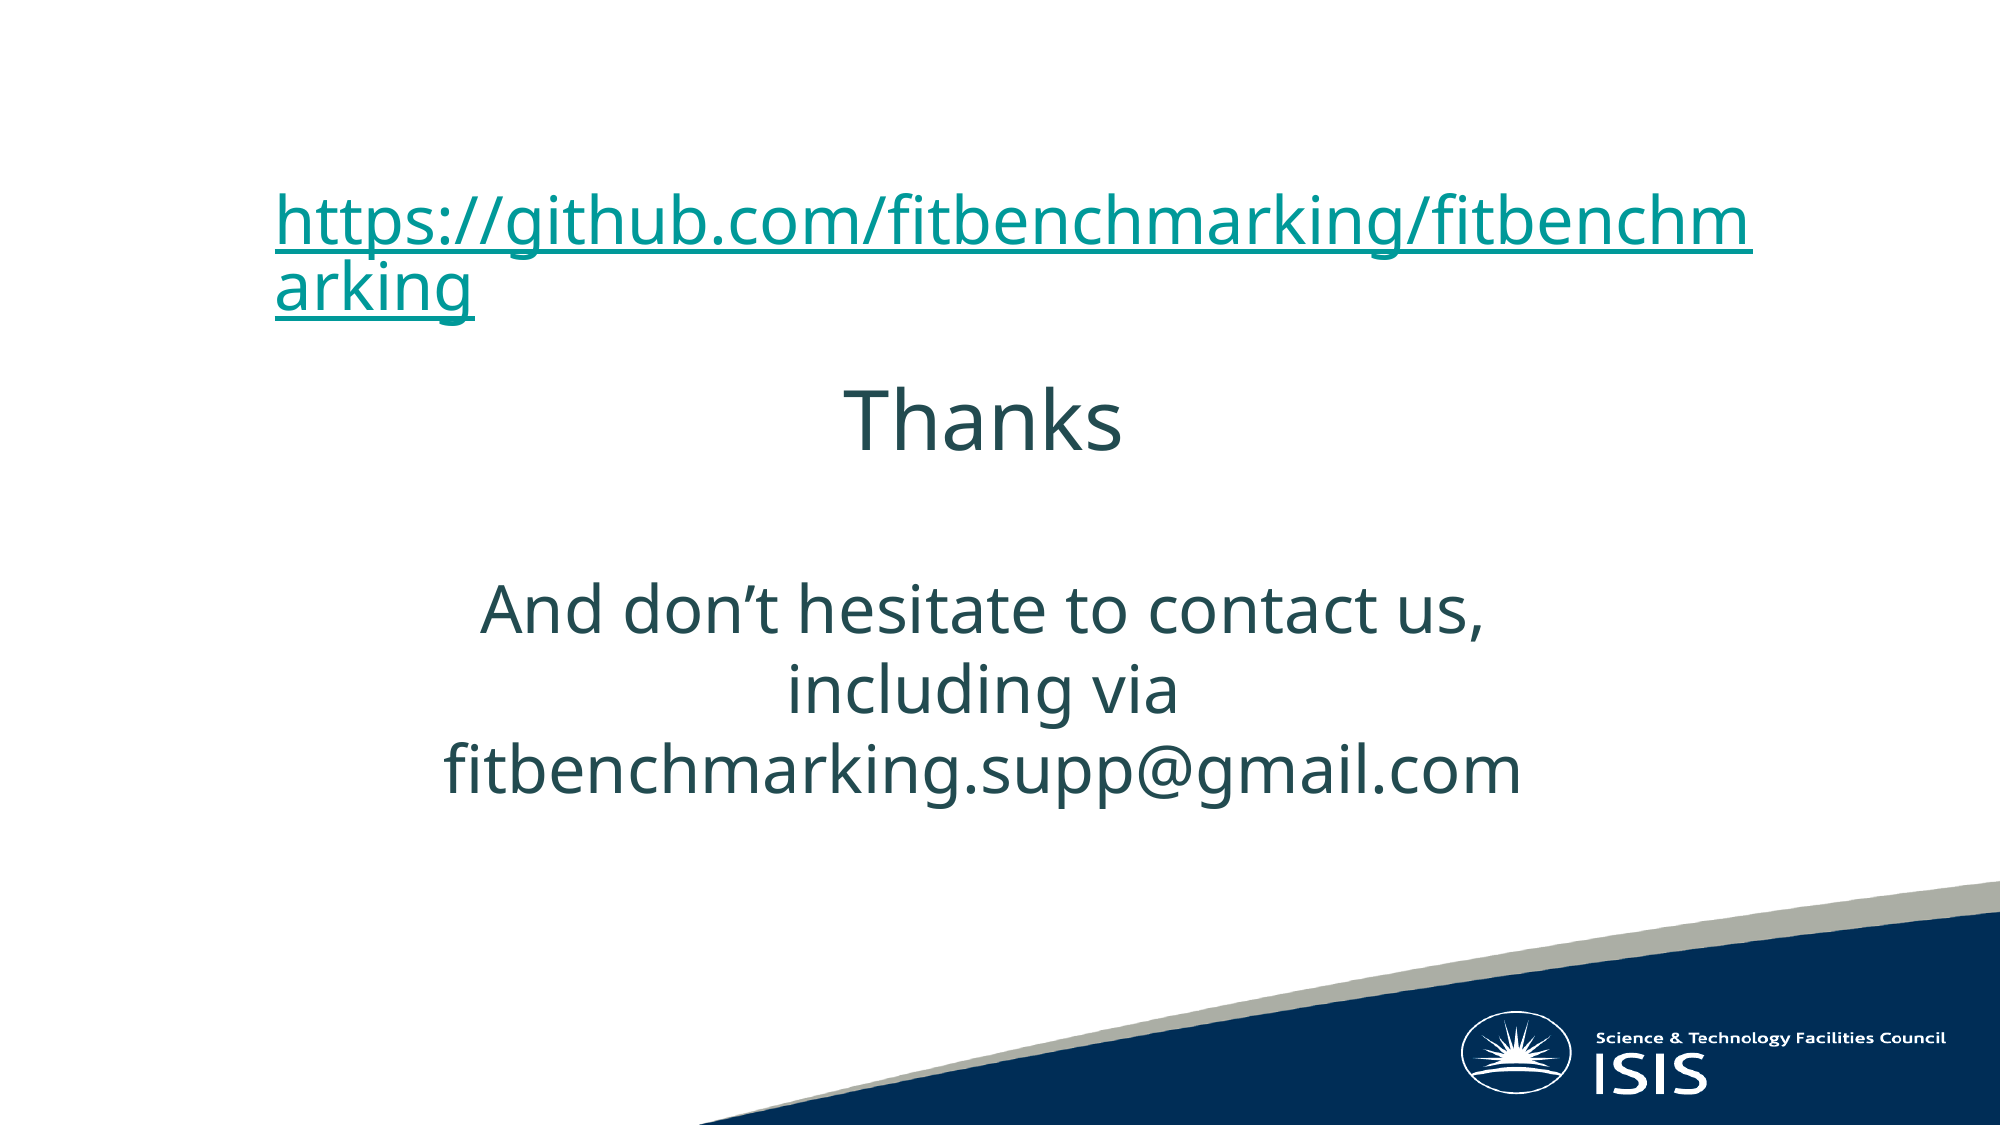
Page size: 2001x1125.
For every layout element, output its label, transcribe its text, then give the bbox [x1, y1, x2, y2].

text_box Thanks And don’t hesitate to contact us, including via fitbenchmarking.supp@gmail.com [366, 359, 1602, 915]
text_box https://github.com/fitbenchmarking/fitbenchmarking [259, 170, 1774, 276]
picture [0, 879, 2000, 1125]
